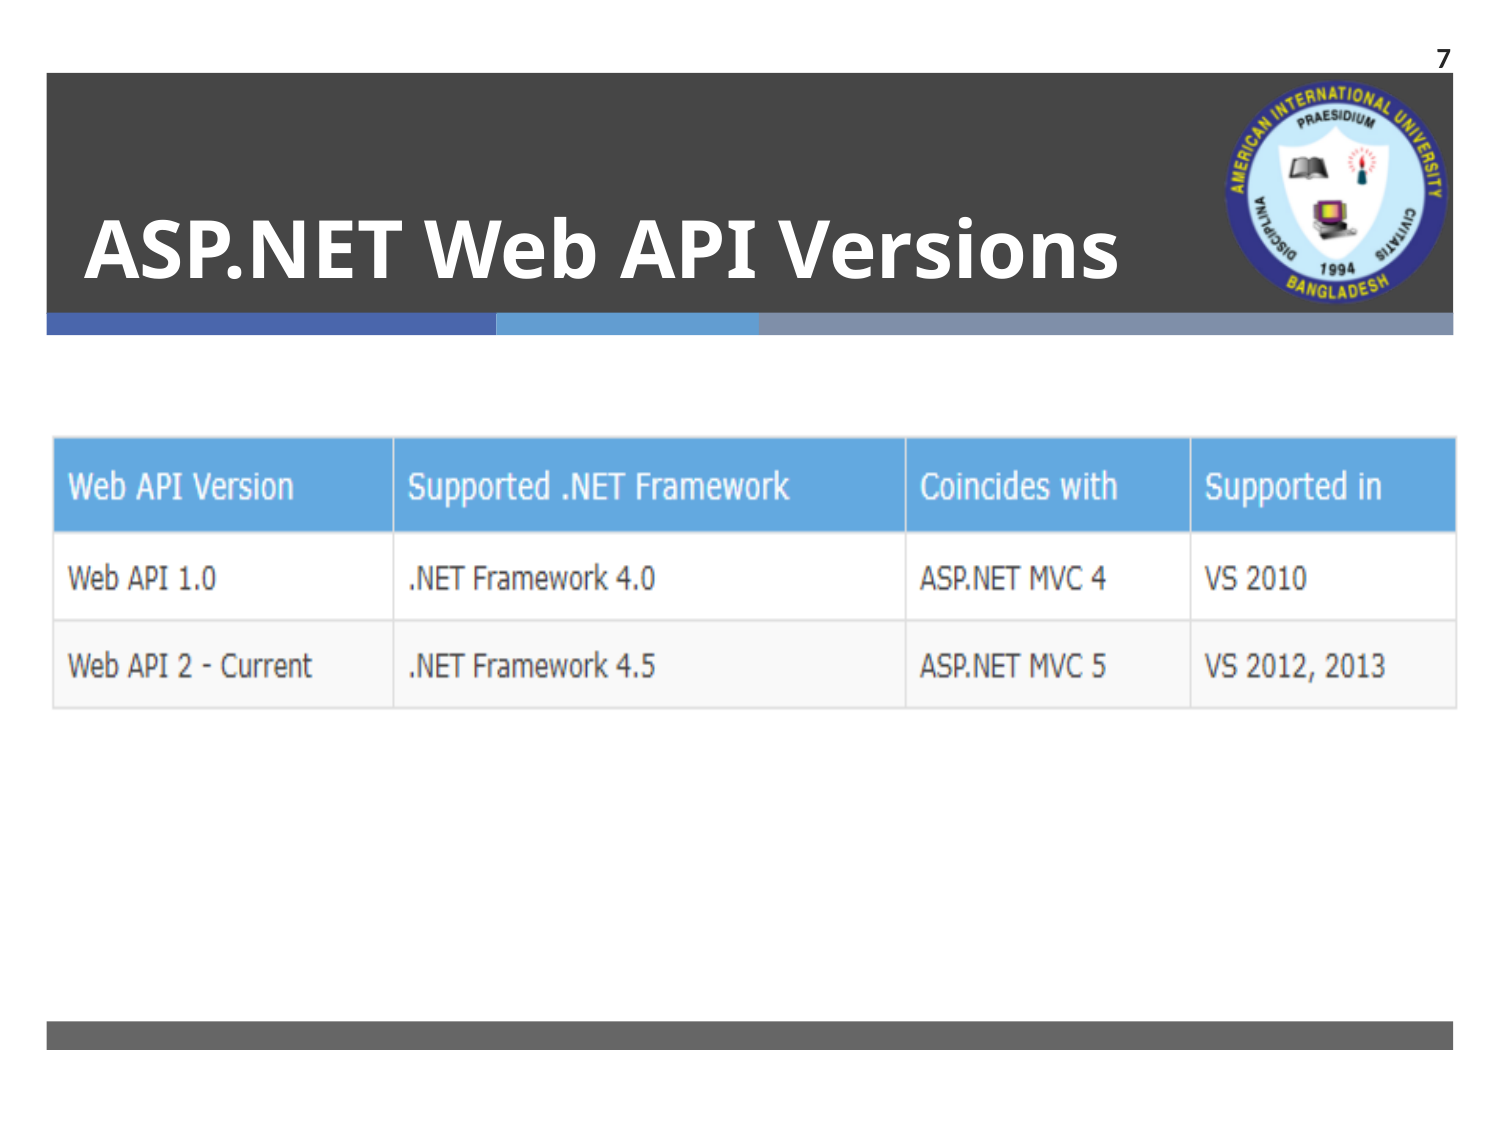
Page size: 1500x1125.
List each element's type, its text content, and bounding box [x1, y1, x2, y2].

picture [1220, 75, 1454, 310]
picture [45, 409, 1474, 735]
slide_number 7 [1362, 27, 1466, 87]
title ASP.NET Web API Versions [69, 124, 1221, 303]
